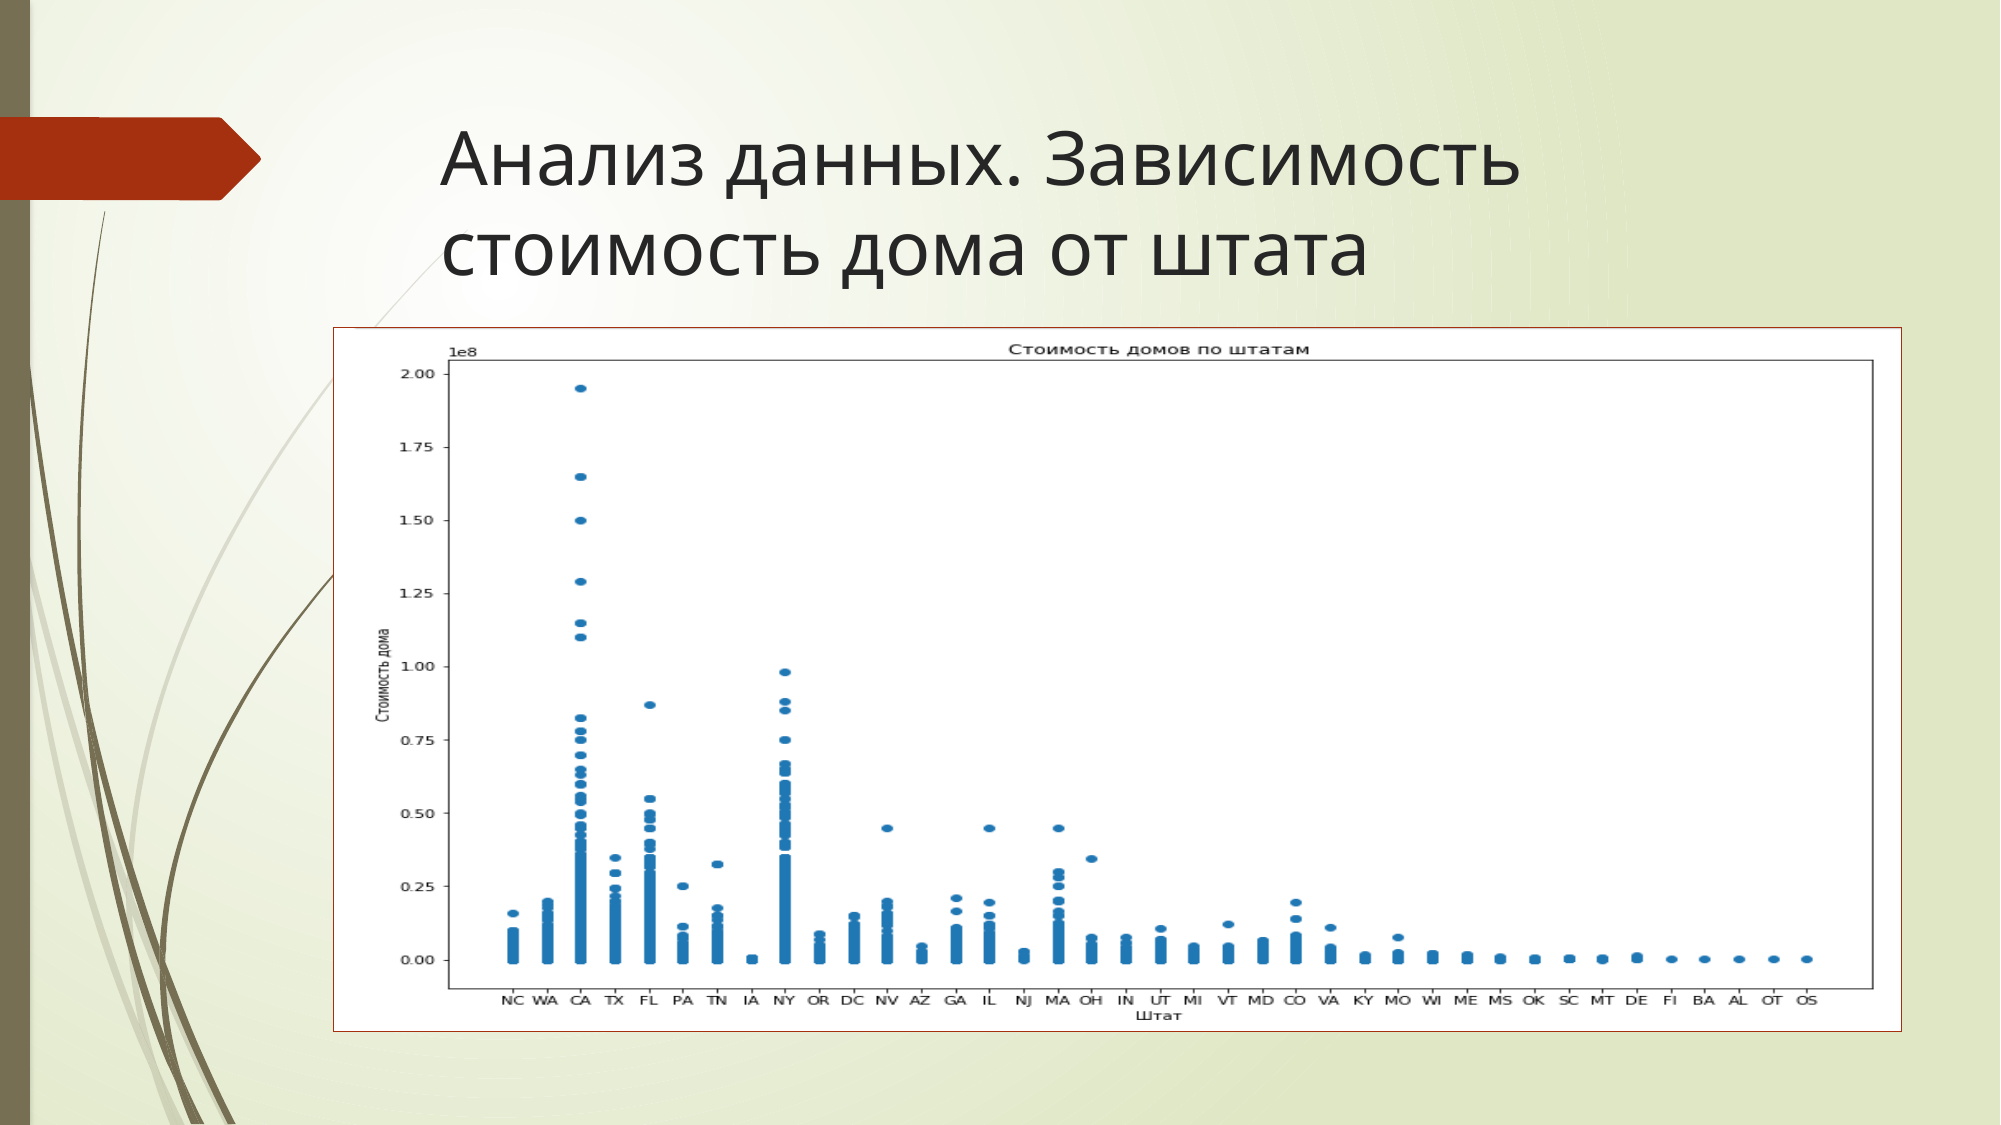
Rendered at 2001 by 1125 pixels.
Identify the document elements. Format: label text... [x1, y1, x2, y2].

picture [332, 327, 1902, 1032]
title Анализ данных. Зависимость стоимость дома от штата [425, 102, 1888, 313]
